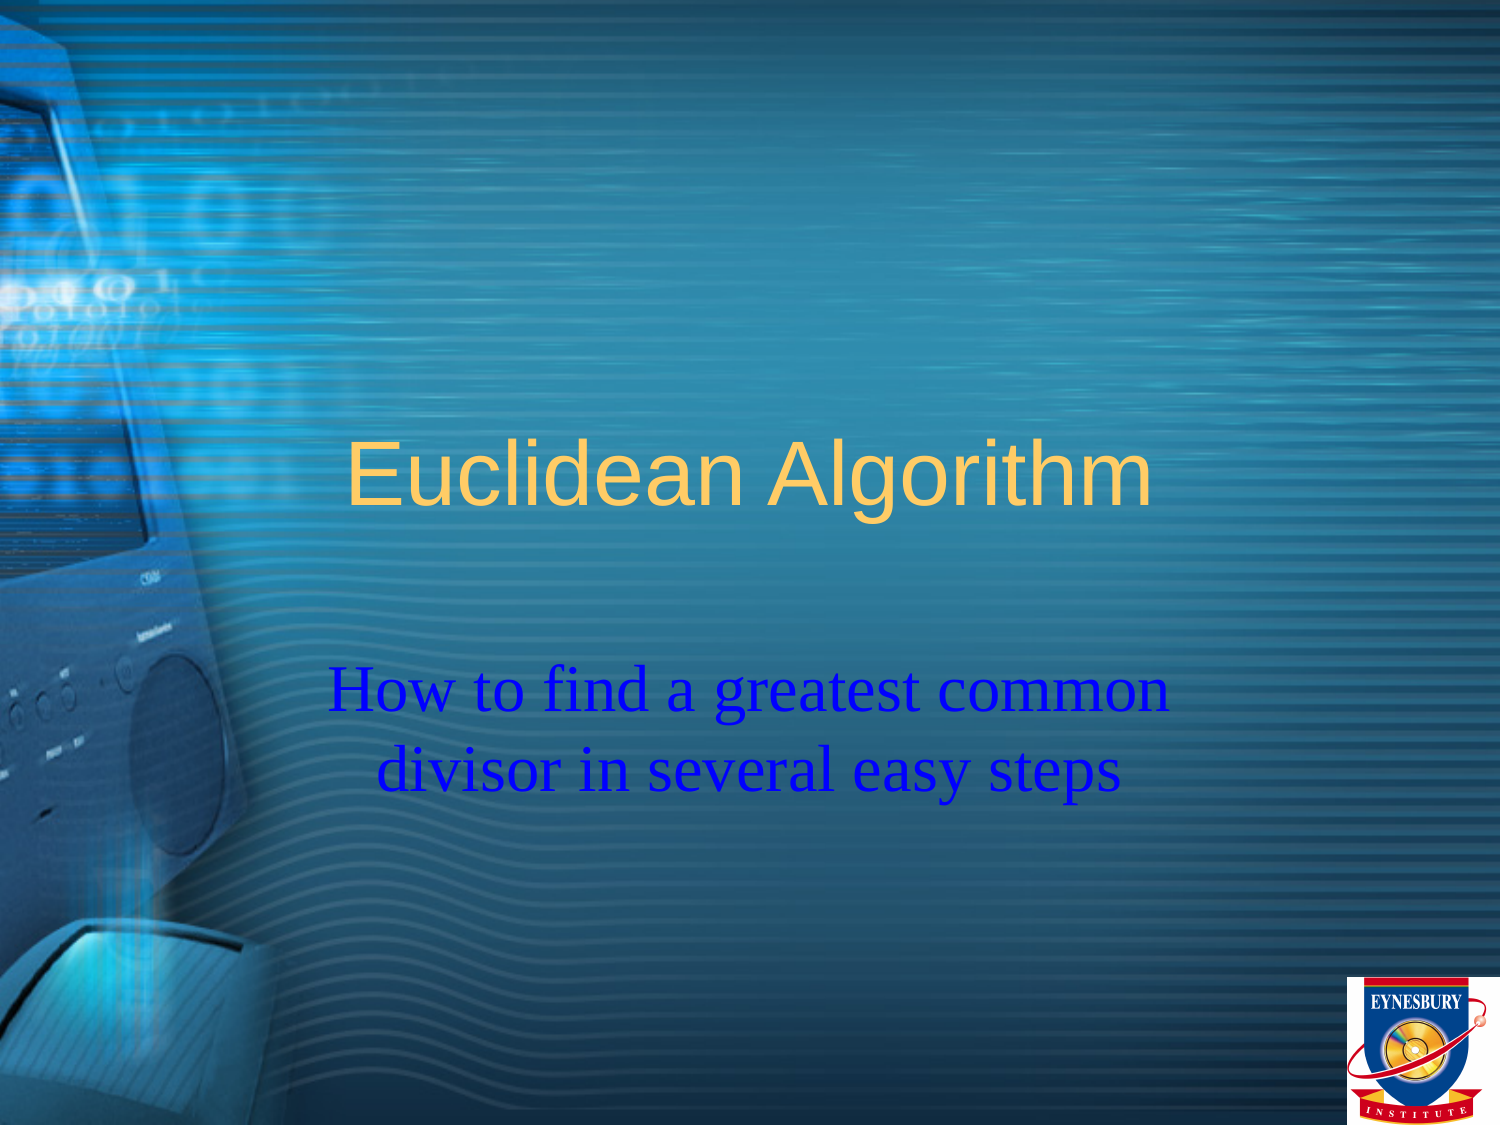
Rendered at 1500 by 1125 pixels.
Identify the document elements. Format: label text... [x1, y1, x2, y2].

title Euclidean Algorithm [112, 374, 1388, 563]
subtitle How to find a greatest common divisor in several easy steps [224, 637, 1276, 926]
picture [0, 0, 1500, 1125]
